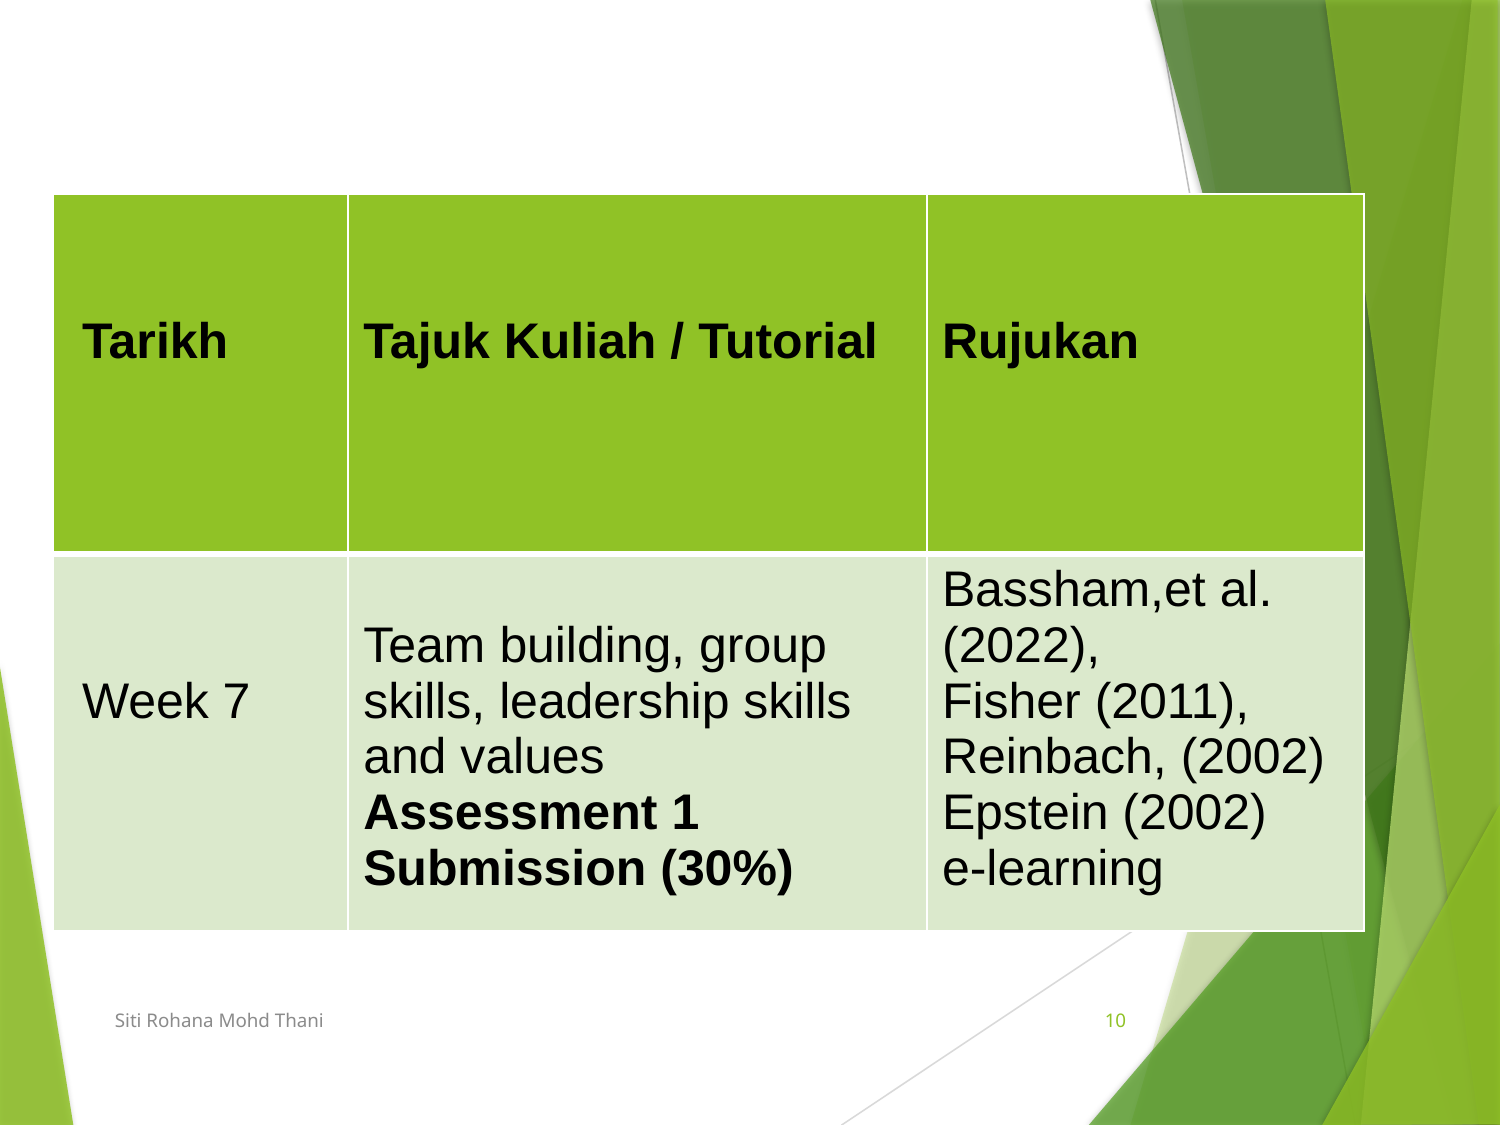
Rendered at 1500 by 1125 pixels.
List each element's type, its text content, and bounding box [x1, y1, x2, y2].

table_cell Team building, group skills, leadership skills and values Assessment 1 Submission (30%) [349, 557, 926, 930]
table_cell Week 7 [54, 557, 347, 930]
table_header Tajuk Kuliah / Tutorial [349, 195, 926, 551]
slide_number 10 [1057, 991, 1142, 1051]
table_header Rujukan [928, 195, 1363, 551]
footer Siti Rohana Mohd Thani [99, 991, 859, 1051]
table_cell Bassham,et al. (2022), Fisher (2011), Reinbach, (2002) Epstein (2002) e-learning [928, 557, 1363, 930]
table_header Tarikh [54, 195, 347, 551]
